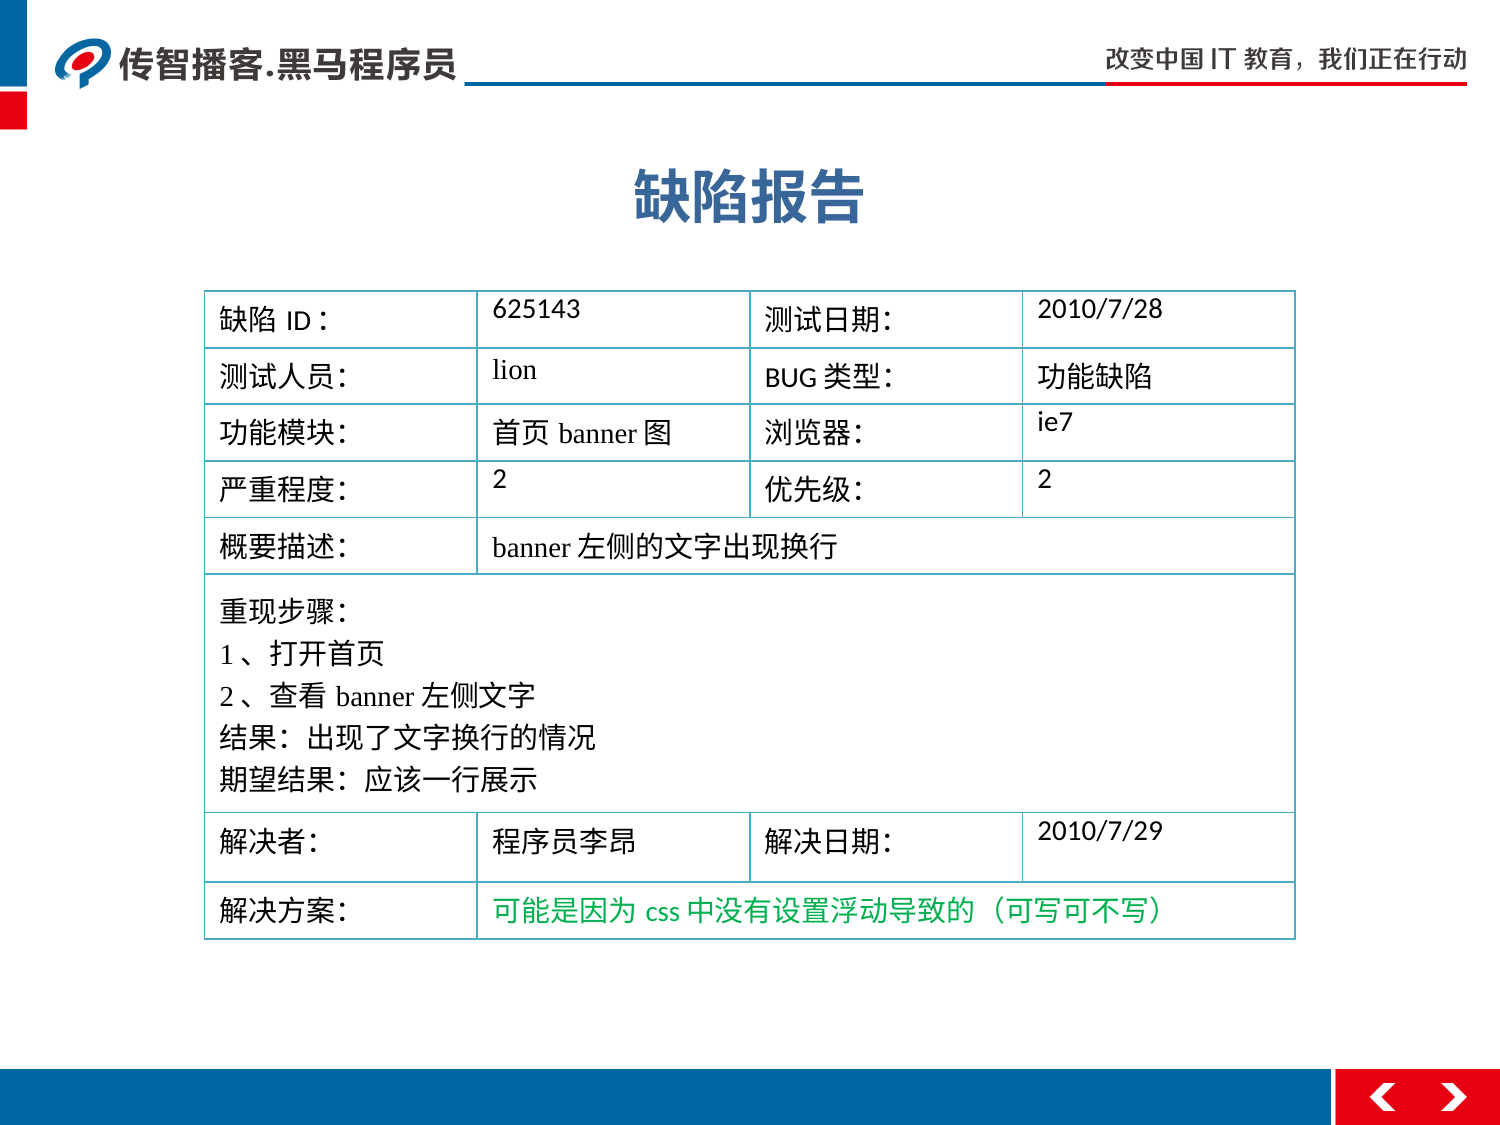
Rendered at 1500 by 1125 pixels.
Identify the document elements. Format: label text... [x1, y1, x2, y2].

table_cell banner左侧的文字出现换行 [478, 518, 1294, 573]
table_cell 2 [1023, 462, 1294, 517]
table_cell 测试人员： [205, 349, 476, 403]
table_header 缺陷ID： [205, 292, 476, 347]
table_cell BUG类型： [751, 349, 1022, 403]
table_cell 概要描述： [205, 518, 476, 573]
table_cell 解决方案： [205, 883, 476, 938]
picture [0, 0, 1500, 1125]
table_cell 解决日期： [751, 813, 1022, 881]
table_cell 功能缺陷 [1023, 349, 1294, 403]
table_cell 功能模块： [205, 405, 476, 460]
table_cell 严重程度： [205, 462, 476, 517]
title 缺陷报告 [75, 152, 1425, 251]
table_header 测试日期： [751, 292, 1022, 347]
table_cell 优先级： [751, 462, 1022, 517]
table_cell 重现步骤： 1、打开首页 2、查看banner左侧文字 结果：出现了文字换行的情况 期望结果：应该一行展示 [205, 575, 1294, 812]
table_header 2010/7/28 [1023, 292, 1294, 347]
table_cell 浏览器： [751, 405, 1022, 460]
table_cell 解决者： [205, 813, 476, 881]
table_cell lion [478, 349, 749, 403]
table_cell 2 [478, 462, 749, 517]
table_cell 程序员李昂 [478, 813, 749, 881]
table_header 625143 [478, 292, 749, 347]
table_cell 首页banner图 [478, 405, 749, 460]
table_cell 可能是因为css中没有设置浮动导致的（可写可不写） [478, 883, 1294, 938]
table_cell 2010/7/29 [1023, 813, 1294, 881]
table_cell ie7 [1023, 405, 1294, 460]
